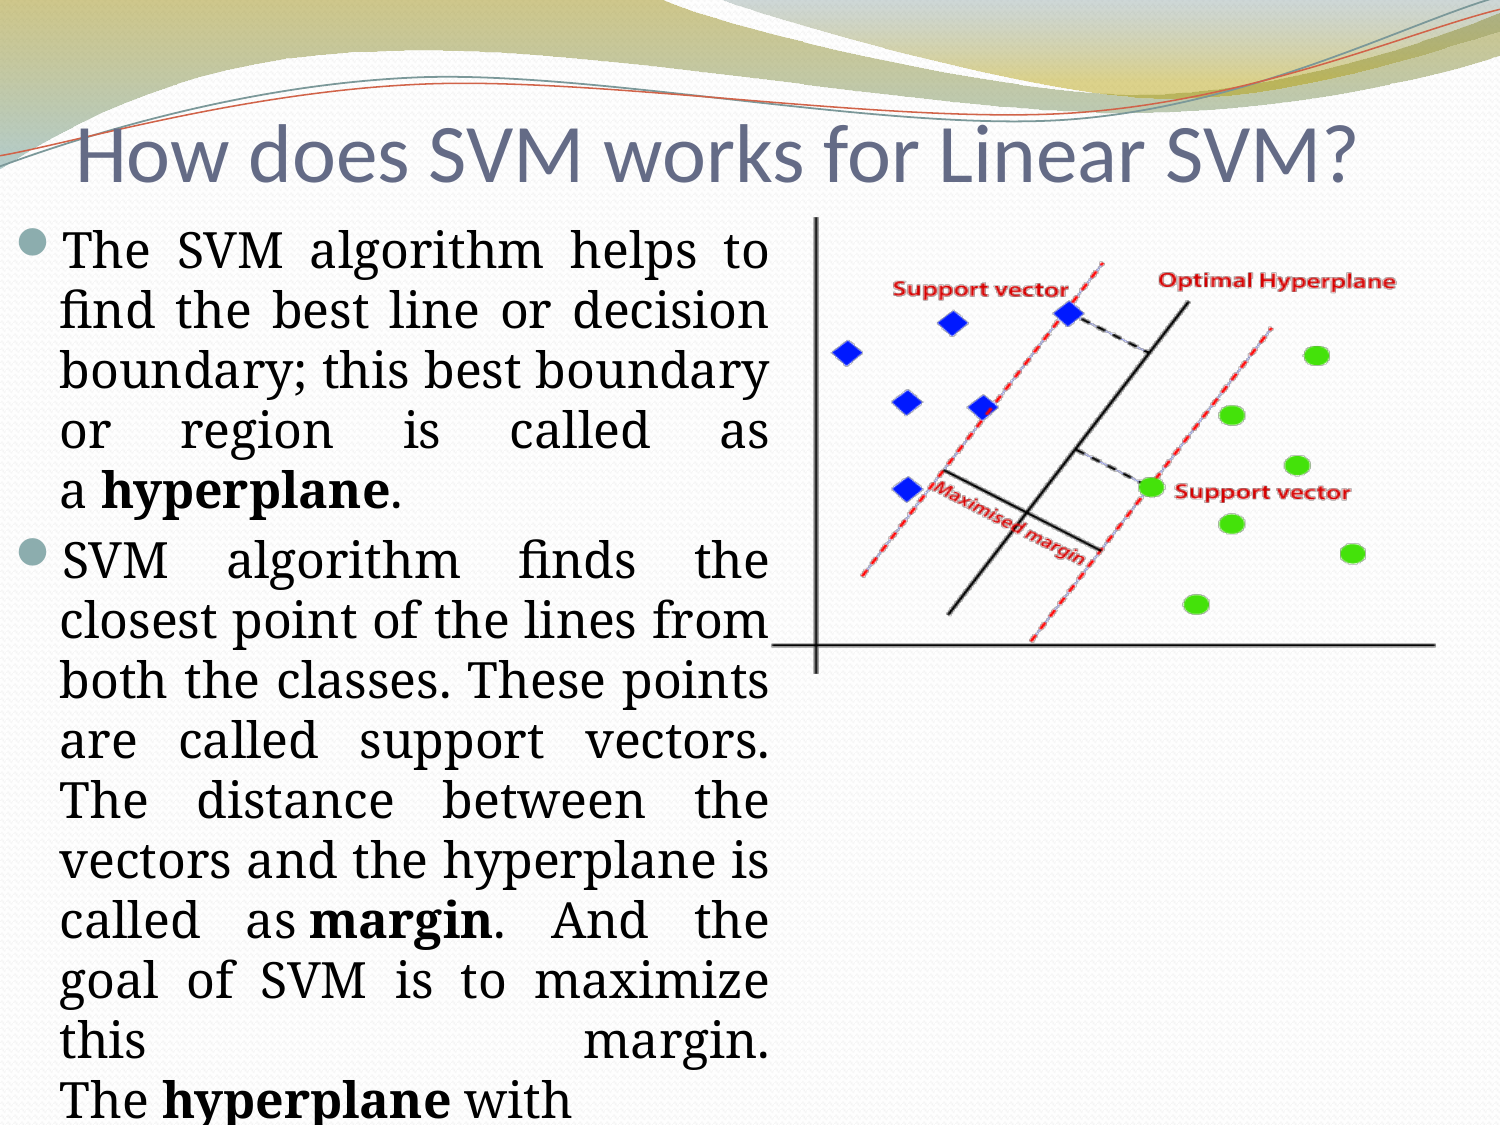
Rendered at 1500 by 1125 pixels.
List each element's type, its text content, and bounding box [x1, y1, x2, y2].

picture [749, 210, 1500, 680]
list The SVM algorithm helps to find the best line or decision boundary; this best boundary or region is called as a hyperplane. SVM algorithm finds the closest point of the lines from both the classes. These points are called support vectors. The distance between the vectors and the hyperplane is called as margin. And the goal of SVM is to maximize this margin. The hyperplane with maximum margin is called the optimal hyperplane. [0, 210, 786, 931]
text_box How does SVM works for Linear SVM? [74, 115, 1425, 200]
